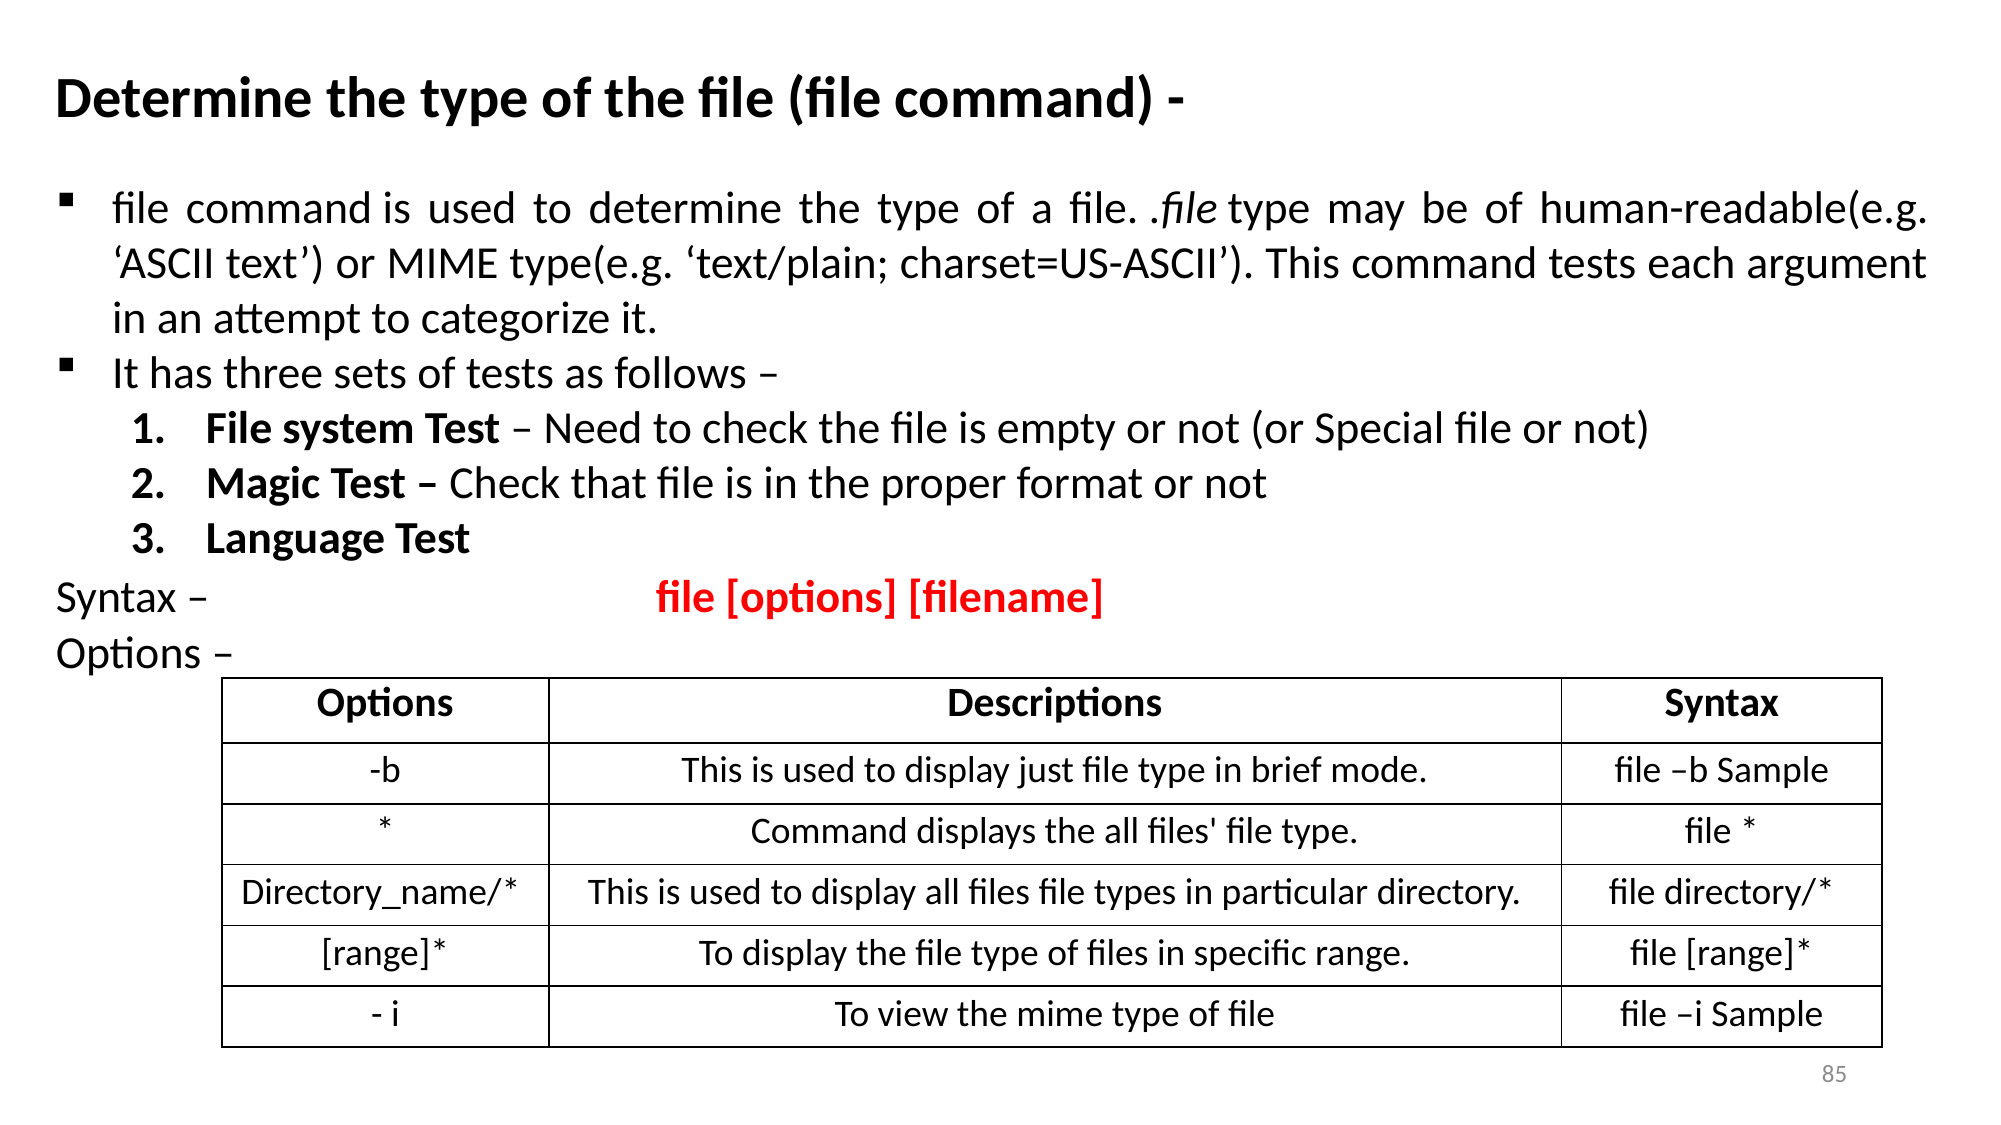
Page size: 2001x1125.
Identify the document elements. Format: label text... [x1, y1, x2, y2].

table_cell Directory_name/* [223, 865, 548, 925]
table_cell - i [223, 987, 548, 1046]
table_cell To display the file type of files in specific range. [550, 926, 1561, 985]
table_cell To view the mime type of file [550, 987, 1561, 1046]
text_box file command is used to determine the type of a file. .file type may be of human-readable(e.g. ‘ASCII text’) or MIME type(e.g. ‘text/plain; charset=US-ASCII’). This command tests each argument in an attempt to categorize it. It has three sets of tests as follows – File system Test – Need to check the file is empty or not (or Special file or not) Magic Test – Check that file is in the proper format or not Language Test Syntax – file [options] [filename] Options – [41, 170, 1944, 686]
table_cell file [range]* [1562, 926, 1881, 985]
table_cell * [223, 805, 548, 864]
text_box Determine the type of the file (file command) - [41, 51, 1953, 137]
table_cell file –i Sample [1562, 987, 1881, 1046]
table_cell [range]* [223, 926, 548, 985]
table_cell file directory/* [1562, 865, 1881, 925]
table_header Descriptions [550, 679, 1561, 742]
table_cell -b [223, 744, 548, 803]
table_header Syntax [1562, 679, 1881, 742]
table_cell file –b Sample [1562, 744, 1881, 803]
table_cell file * [1562, 805, 1881, 864]
slide_number 85 [1412, 1048, 1863, 1103]
table_cell This is used to display all files file types in particular directory. [550, 865, 1561, 925]
table_header Options [223, 679, 548, 742]
table_cell Command displays the all files' file type. [550, 805, 1561, 864]
table_cell This is used to display just file type in brief mode. [550, 744, 1561, 803]
